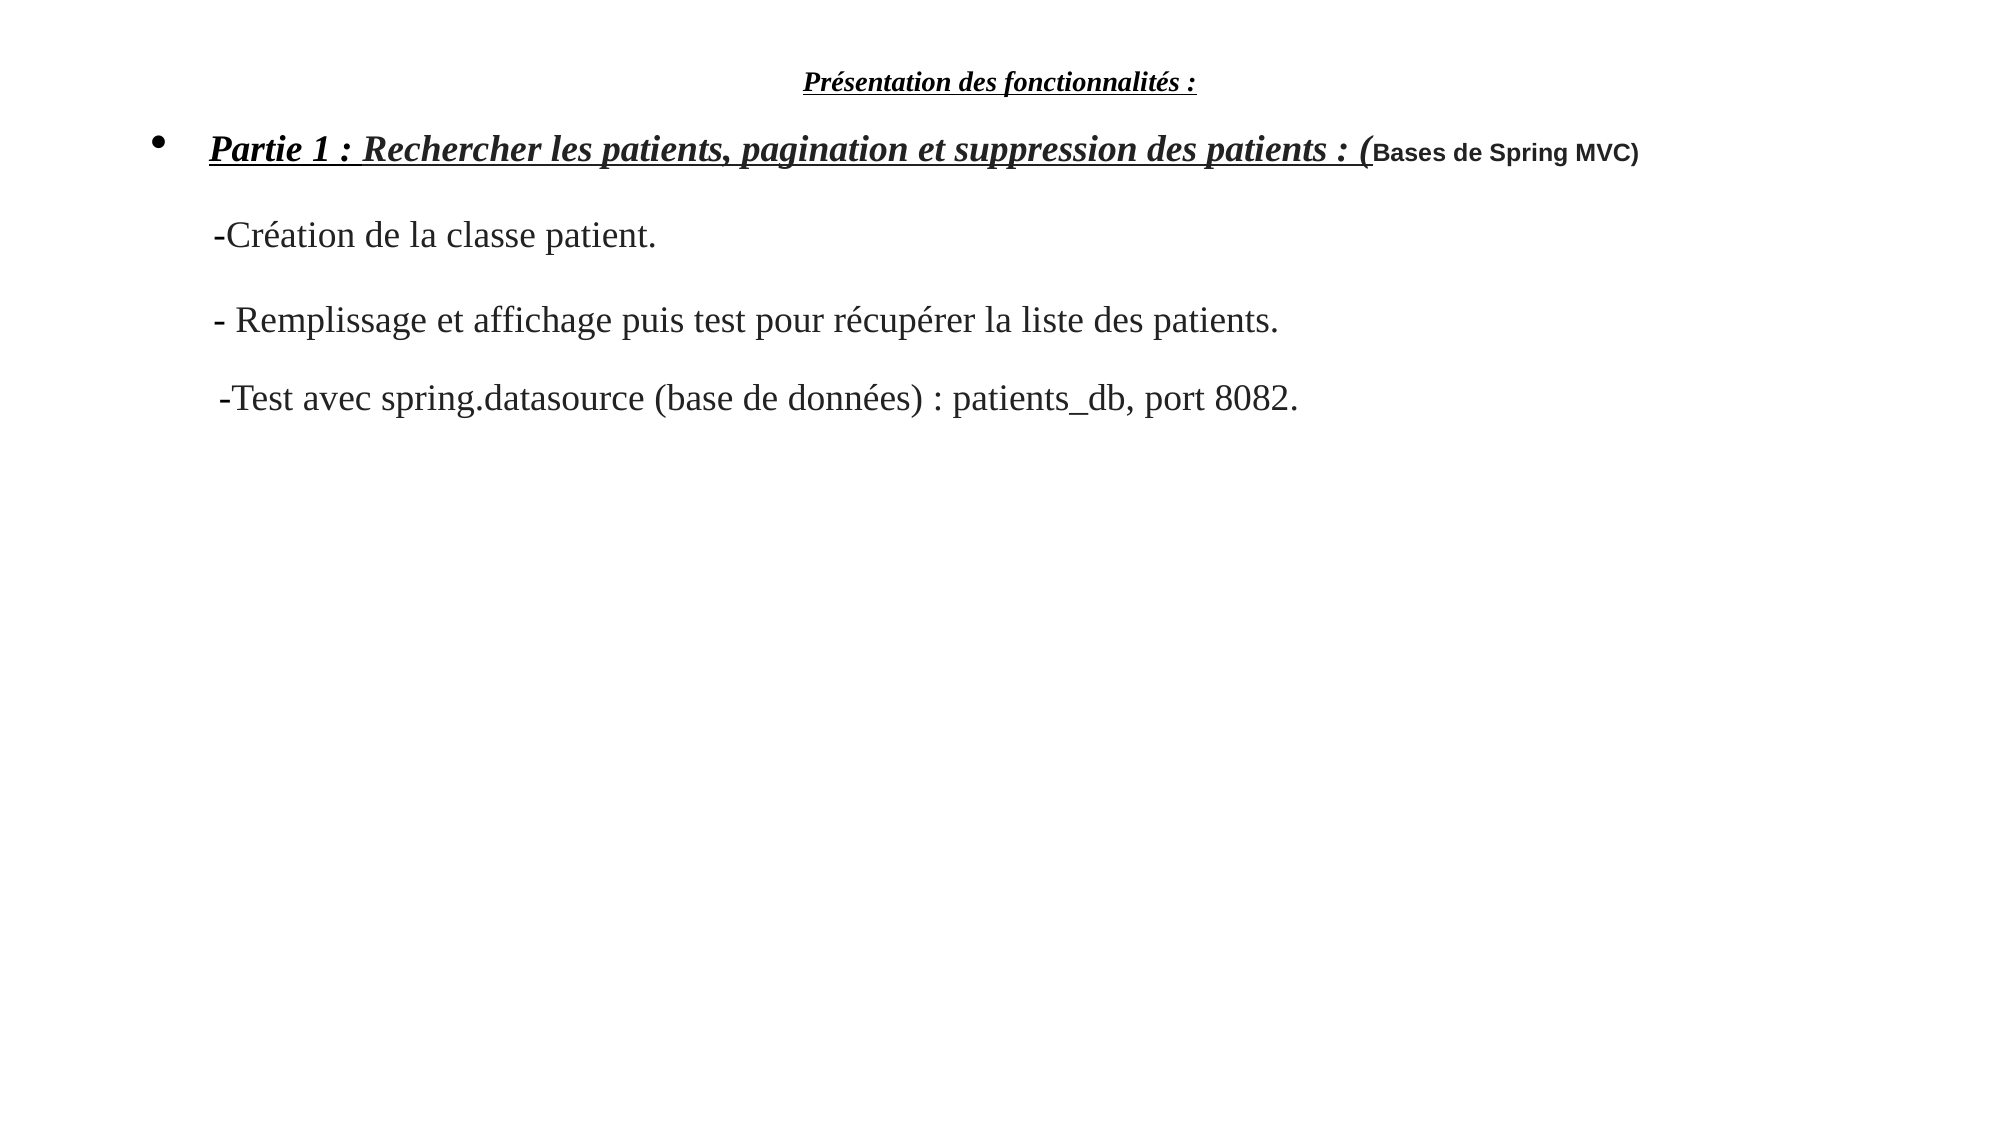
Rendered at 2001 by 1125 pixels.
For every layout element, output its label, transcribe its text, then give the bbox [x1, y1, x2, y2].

title Présentation des fonctionnalités : [137, 59, 1863, 113]
list Partie 1 : Rechercher les patients, pagination et suppression des patients : (Bases de Spring MVC) -Création de la classe patient. - Remplissage et affichage puis test pour récupérer la liste des patients. -Test avec spring.datasource (base de données) : patients_db, port 8082. [137, 113, 1863, 1112]
